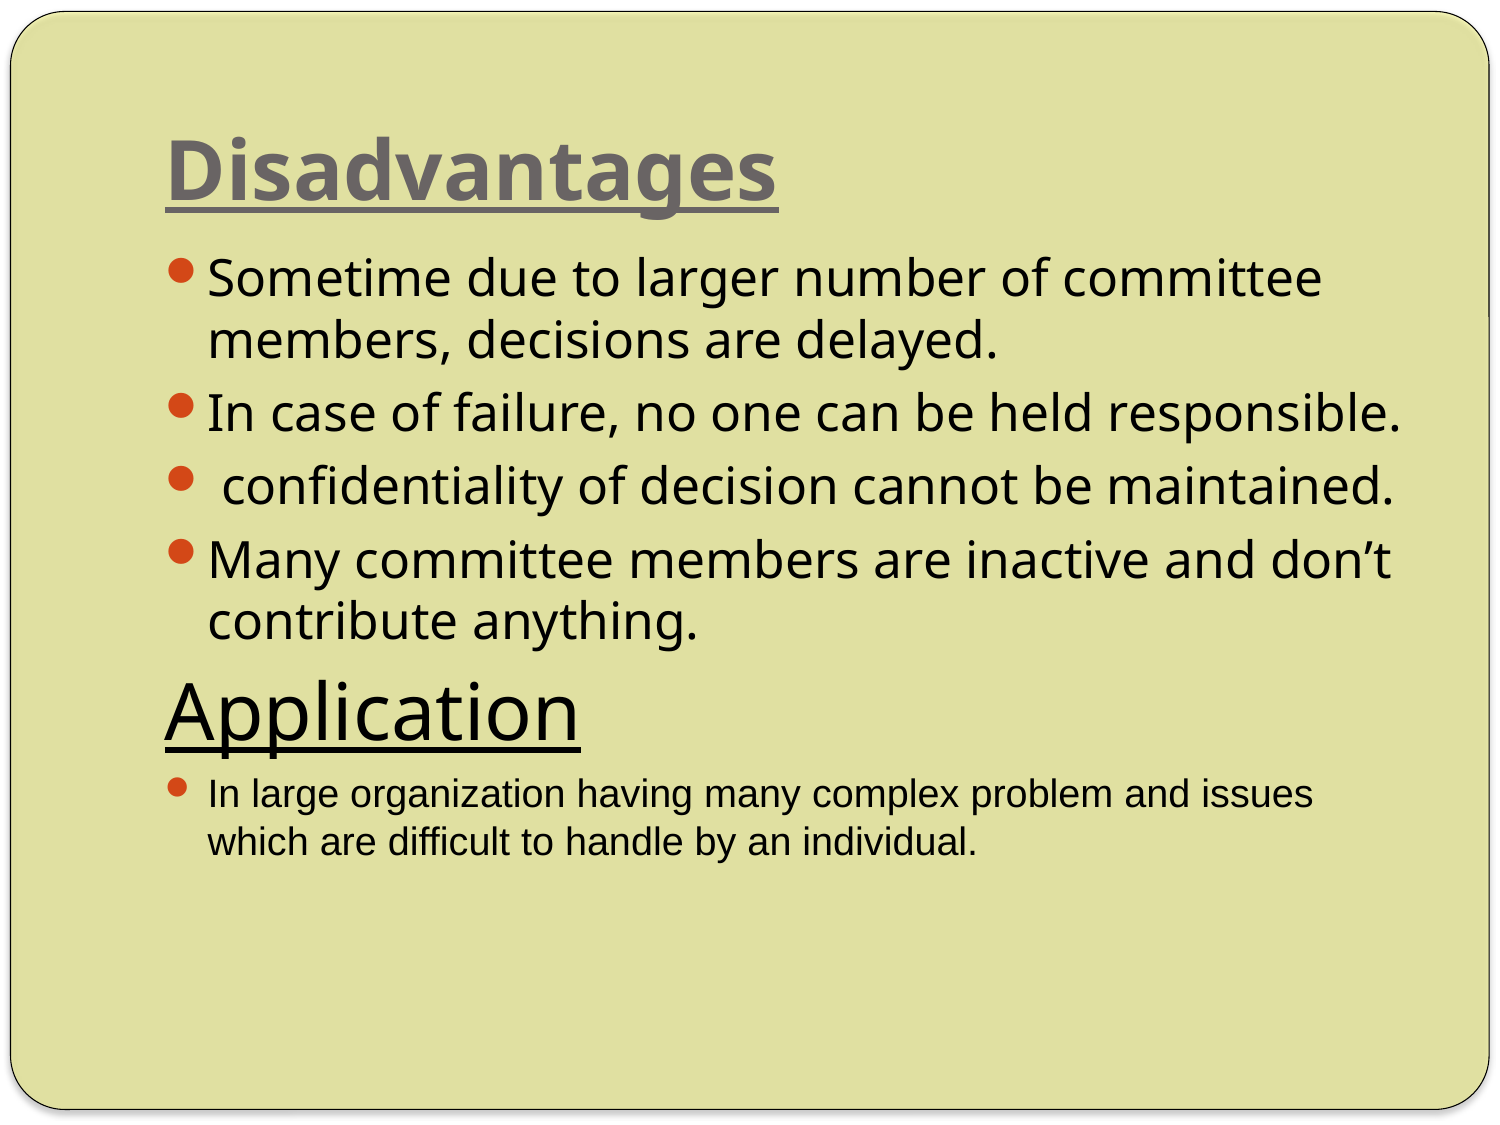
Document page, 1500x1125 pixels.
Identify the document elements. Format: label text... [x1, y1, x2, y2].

list Sometime due to larger number of committee members, decisions are delayed. In case of failure, no one can be held responsible. confidentiality of decision cannot be maintained. Many committee members are inactive and don’t contribute anything. Application In large organization having many complex problem and issues which are difficult to handle by an individual. [150, 237, 1425, 988]
title Disadvantages [150, 45, 1425, 233]
